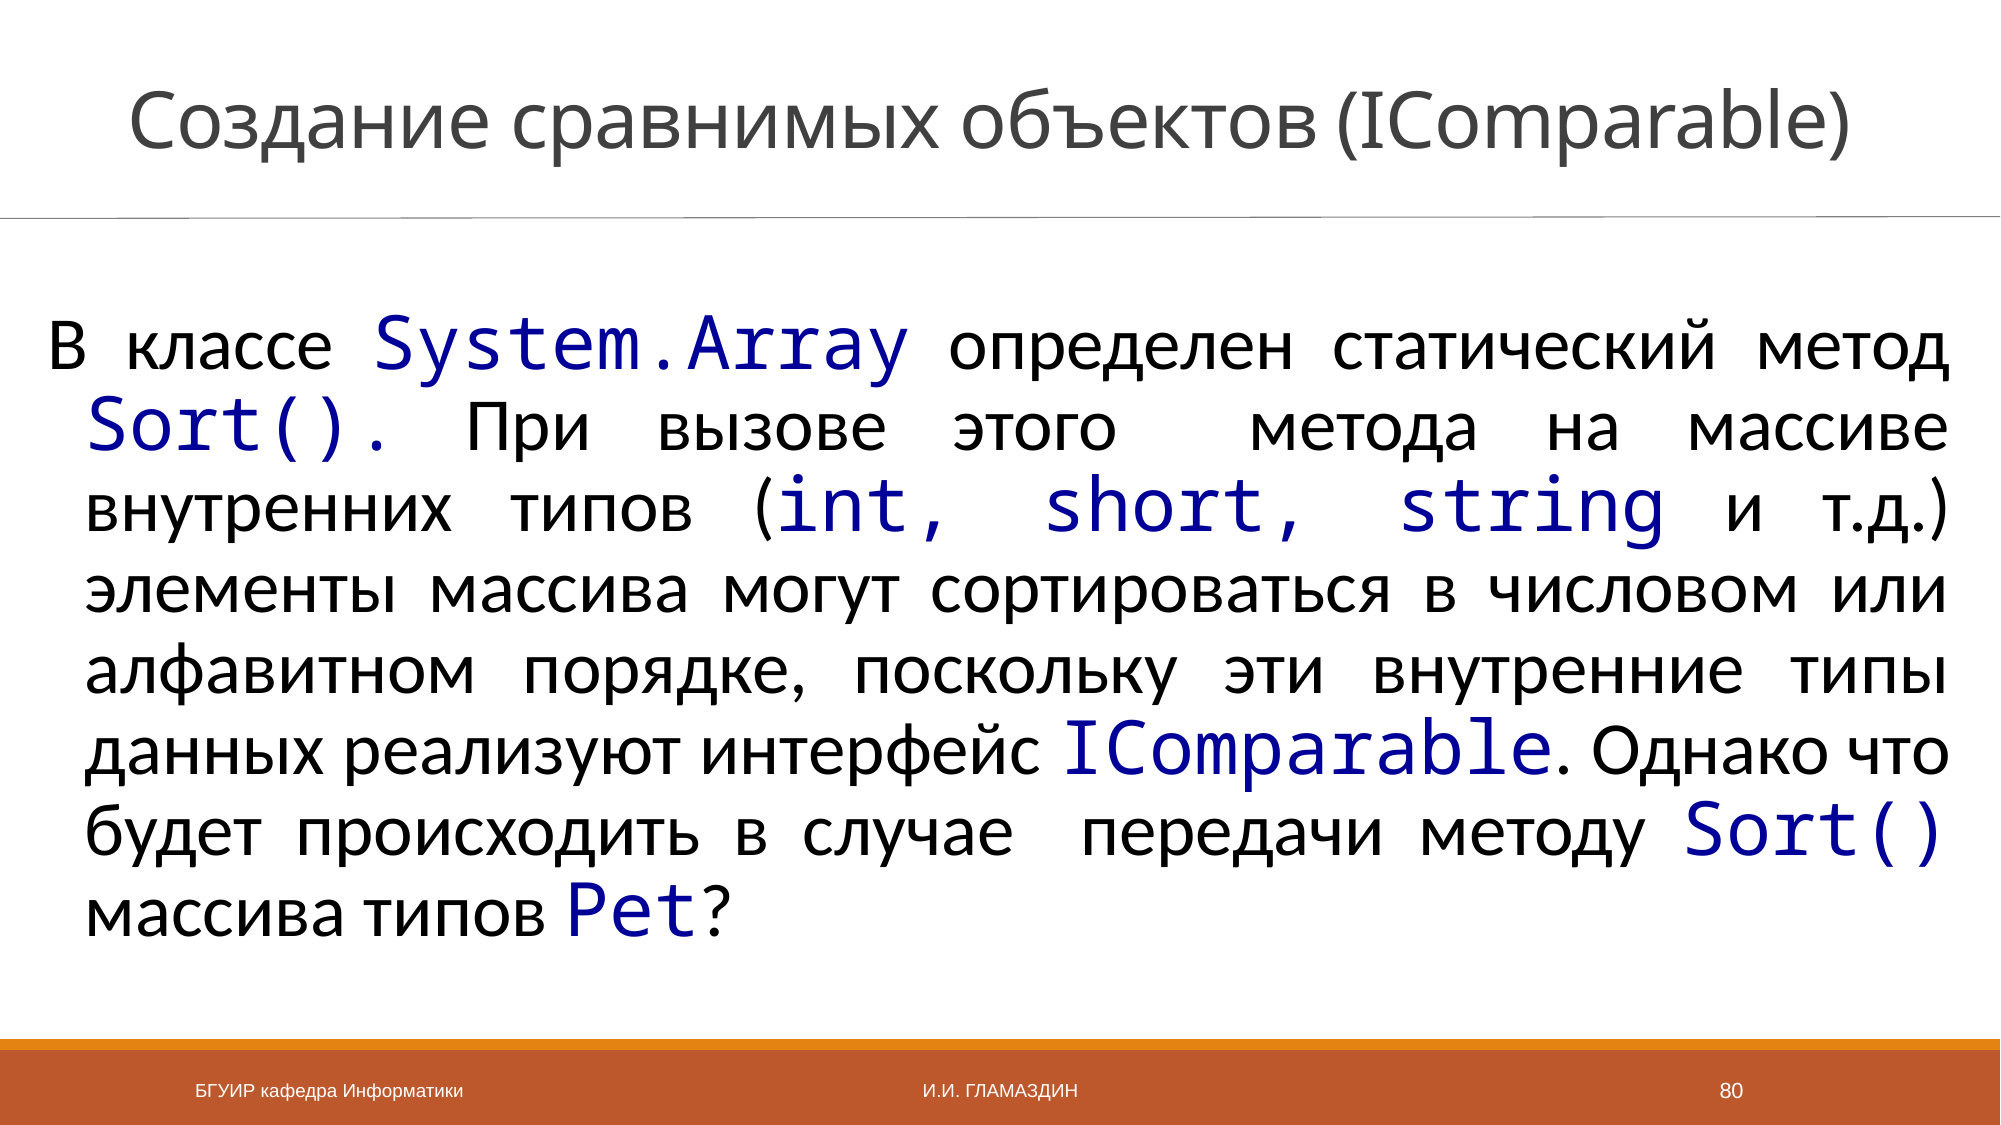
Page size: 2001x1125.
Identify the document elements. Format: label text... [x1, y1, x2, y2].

footer И.И. Гламаздин [604, 1059, 1396, 1120]
title Создание сравнимых объектов (IComparable) [32, 47, 1967, 198]
slide_number БГУИР кафедра Информатики [180, 1059, 586, 1120]
slide_number 80 [1624, 1059, 1840, 1120]
list В классе System.Array определен статический метод Sort(). При вызове этого метода на массиве внутренних типов (int, short, string и т.д.) элементы массива могут сортироваться в числовом или алфавитном порядке, поскольку эти внутренние типы данных реализуют интерфейс IComparable. Однако что будет происходить в случае передачи методу Sort() массива типов Pet? [32, 233, 1967, 1025]
